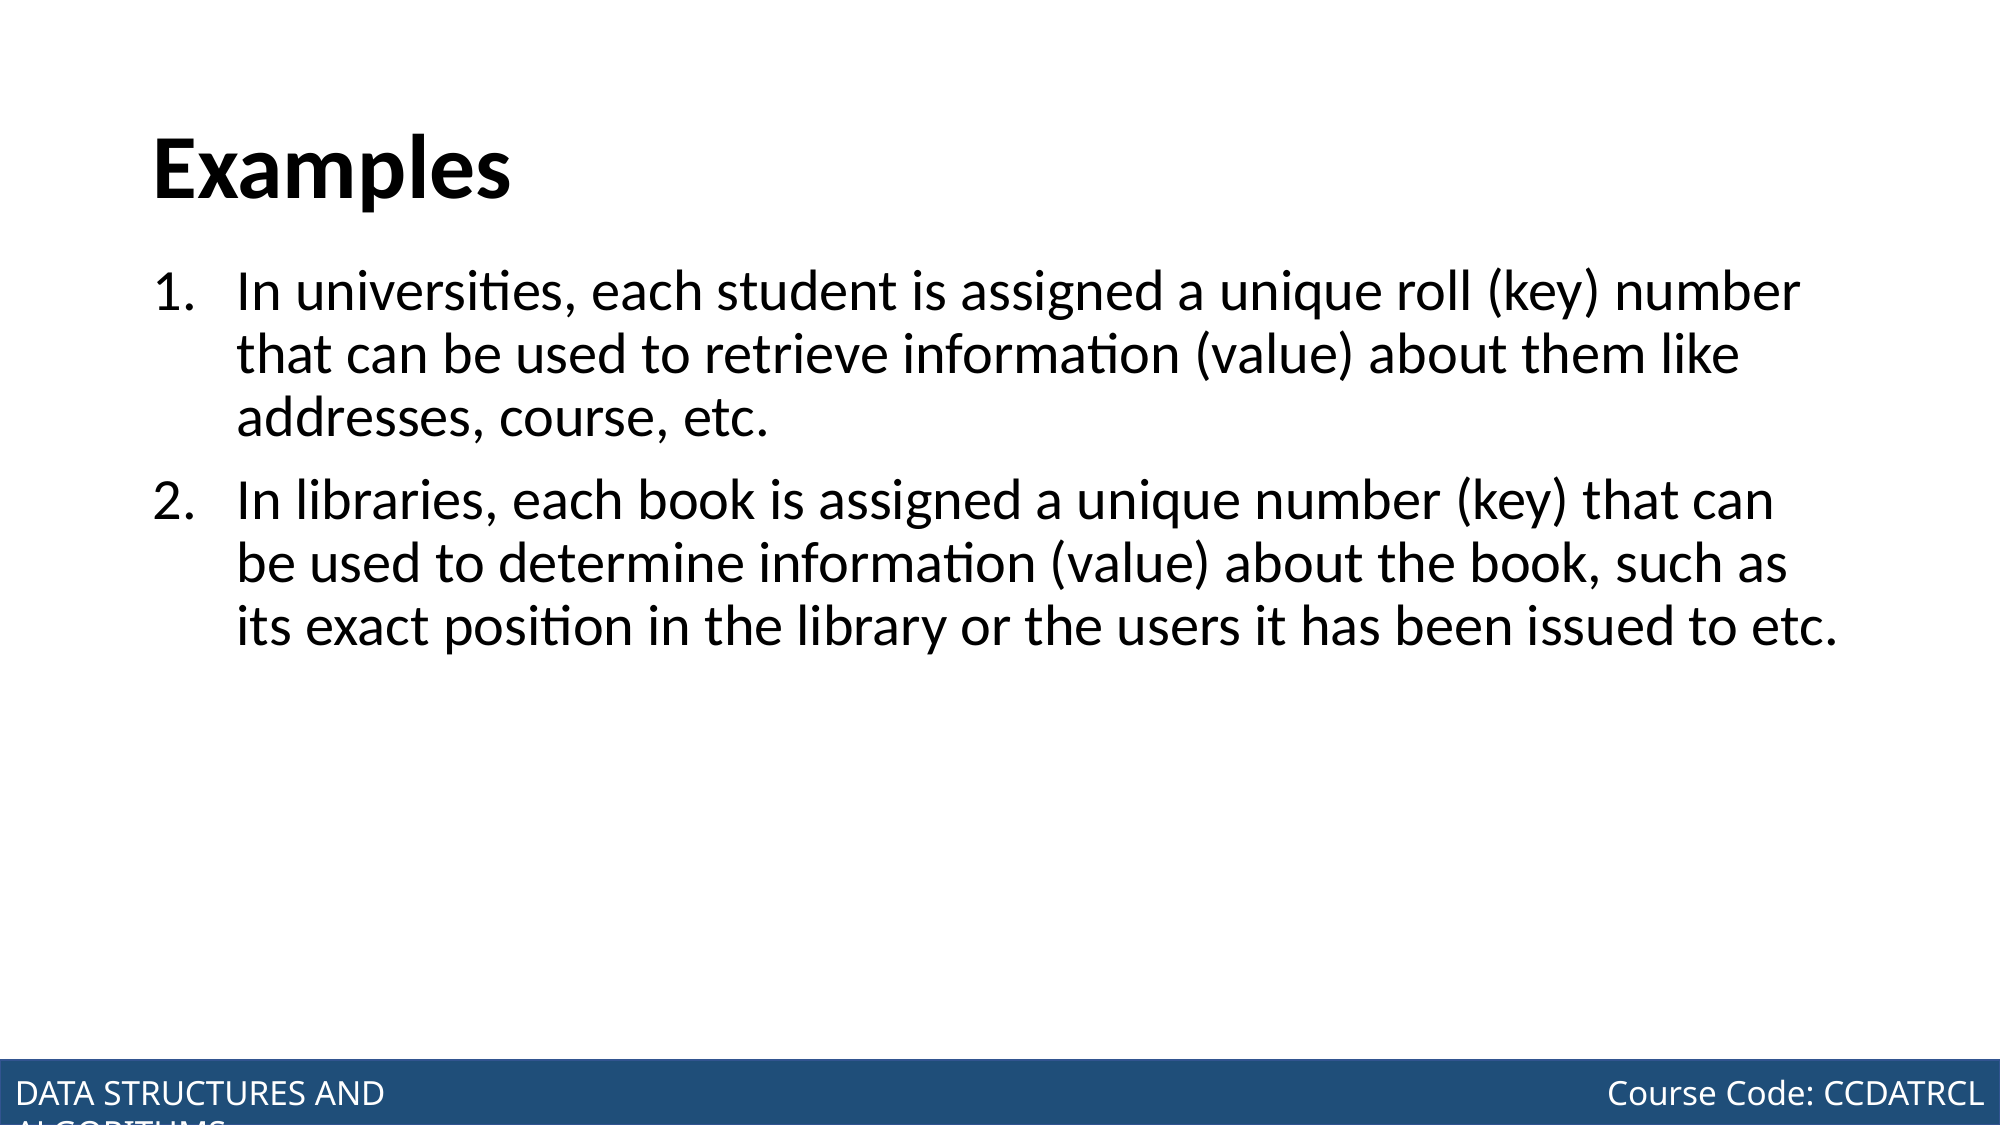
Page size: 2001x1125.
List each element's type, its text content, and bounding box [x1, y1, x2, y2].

text_box [0, 1059, 2000, 1125]
text_box Course Code: CCDATRCL [1516, 1064, 2000, 1120]
text_box DATA STRUCTURES AND ALGORITHMS [0, 1064, 595, 1125]
list In universities, each student is assigned a unique roll (key) number that can be used to retrieve information (value) about them like addresses, course, etc. In libraries, each book is assigned a unique number (key) that can be used to determine information (value) about the book, such as its exact position in the library or the users it has been issued to etc. [137, 252, 1863, 976]
title Examples [137, 59, 1863, 252]
